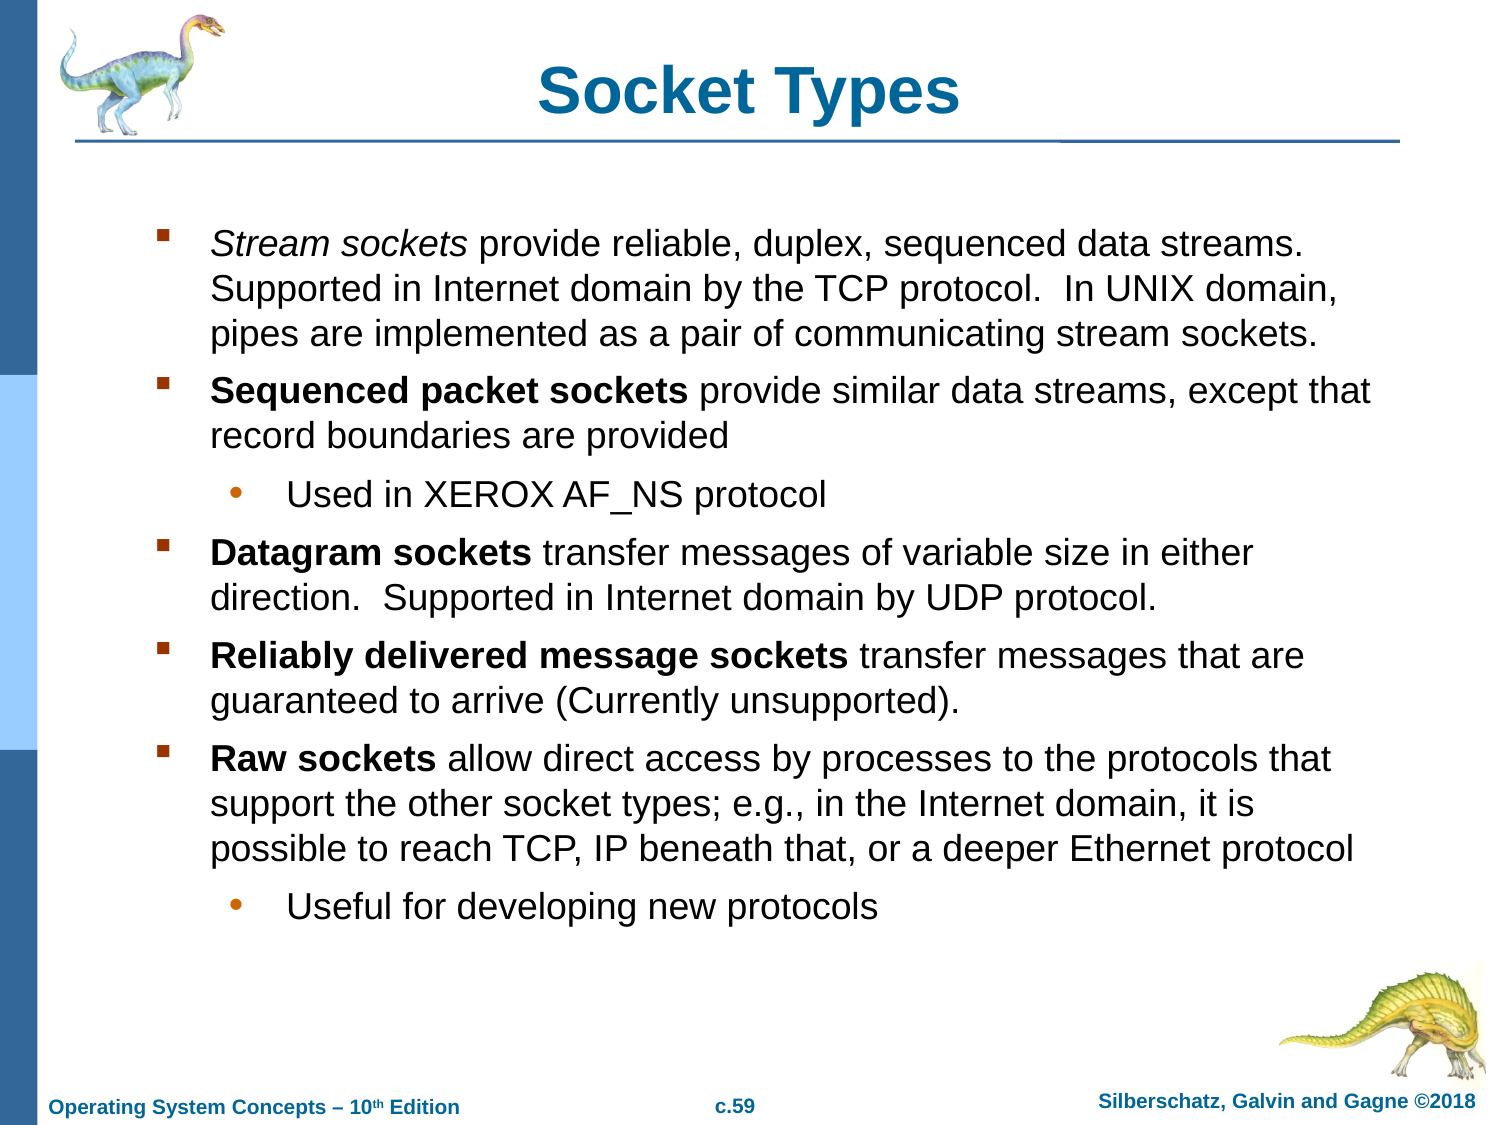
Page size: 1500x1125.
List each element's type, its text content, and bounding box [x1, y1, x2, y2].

picture [46, 0, 243, 149]
title Socket Types [74, 39, 1426, 135]
list Stream sockets provide reliable, duplex, sequenced data streams. Supported in Internet domain by the TCP protocol. In UNIX domain, pipes are implemented as a pair of communicating stream sockets. Sequenced packet sockets provide similar data streams, except that record boundaries are provided Used in XEROX AF_NS protocol Datagram sockets transfer messages of variable size in either direction. Supported in Internet domain by UDP protocol. Reliably delivered message sockets transfer messages that are guaranteed to arrive (Currently unsupported). Raw sockets allow direct access by processes to the protocols that support the other socket types; e.g., in the Internet domain, it is possible to reach TCP, IP beneath that, or a deeper Ethernet protocol Useful for developing new protocols [138, 210, 1399, 1013]
picture [1275, 959, 1486, 1090]
